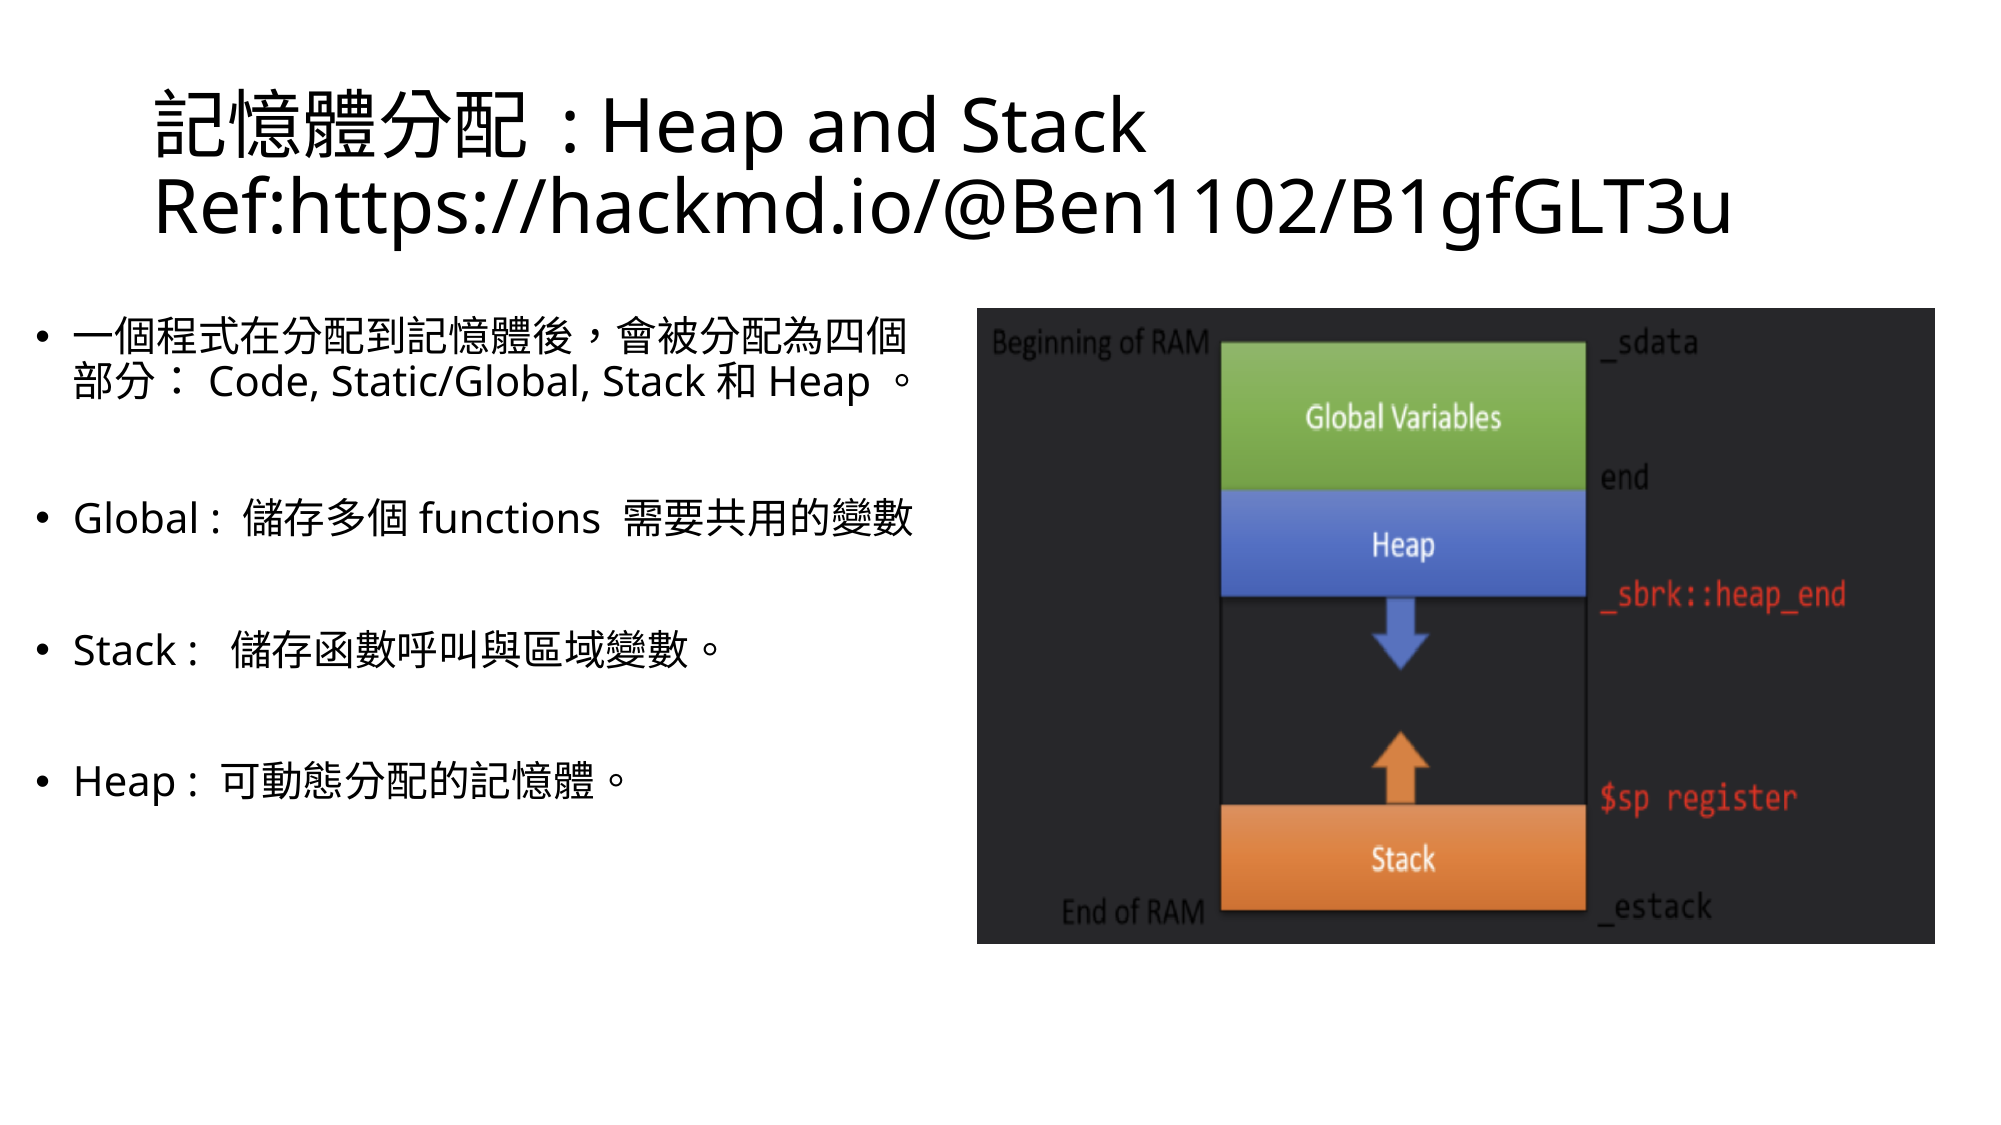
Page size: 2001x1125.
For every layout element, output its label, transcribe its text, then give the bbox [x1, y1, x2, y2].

title 記憶體分配 : Heap and Stack Ref:https://hackmd.io/@Ben1102/B1gfGLT3u [137, 59, 1863, 278]
text_box 一個程式在分配到記憶體後，會被分配為四個部分：Code, Static/Global, Stack和Heap。 Global : 儲存多個functions 需要共用的變數 Stack : 儲存函數呼叫與區域變數。 Heap : 可動態分配的記憶體。 [20, 308, 958, 1020]
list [977, 307, 1935, 945]
